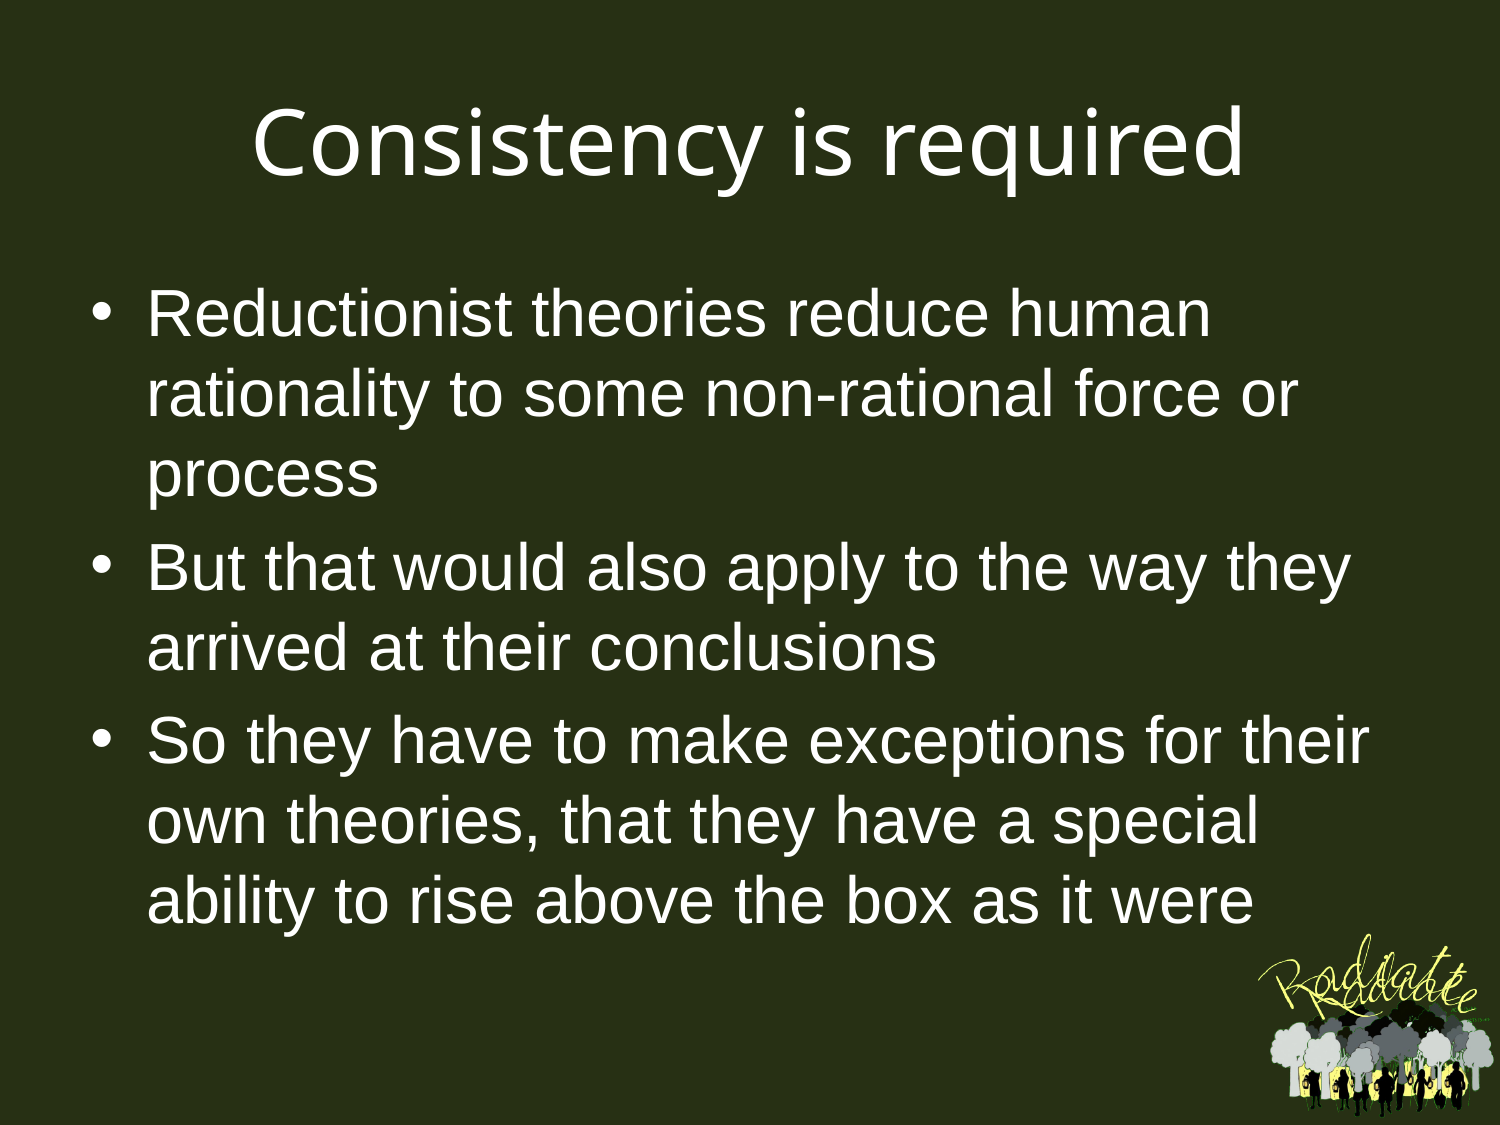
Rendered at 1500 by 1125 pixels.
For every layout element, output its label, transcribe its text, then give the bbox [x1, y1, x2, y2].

list Reductionist theories reduce human rationality to some non-rational force or process But that would also apply to the way they arrived at their conclusions So they have to make exceptions for their own theories, that they have a special ability to rise above the box as it were [75, 262, 1425, 950]
title Consistency is required [75, 45, 1425, 233]
picture [1252, 924, 1500, 1125]
